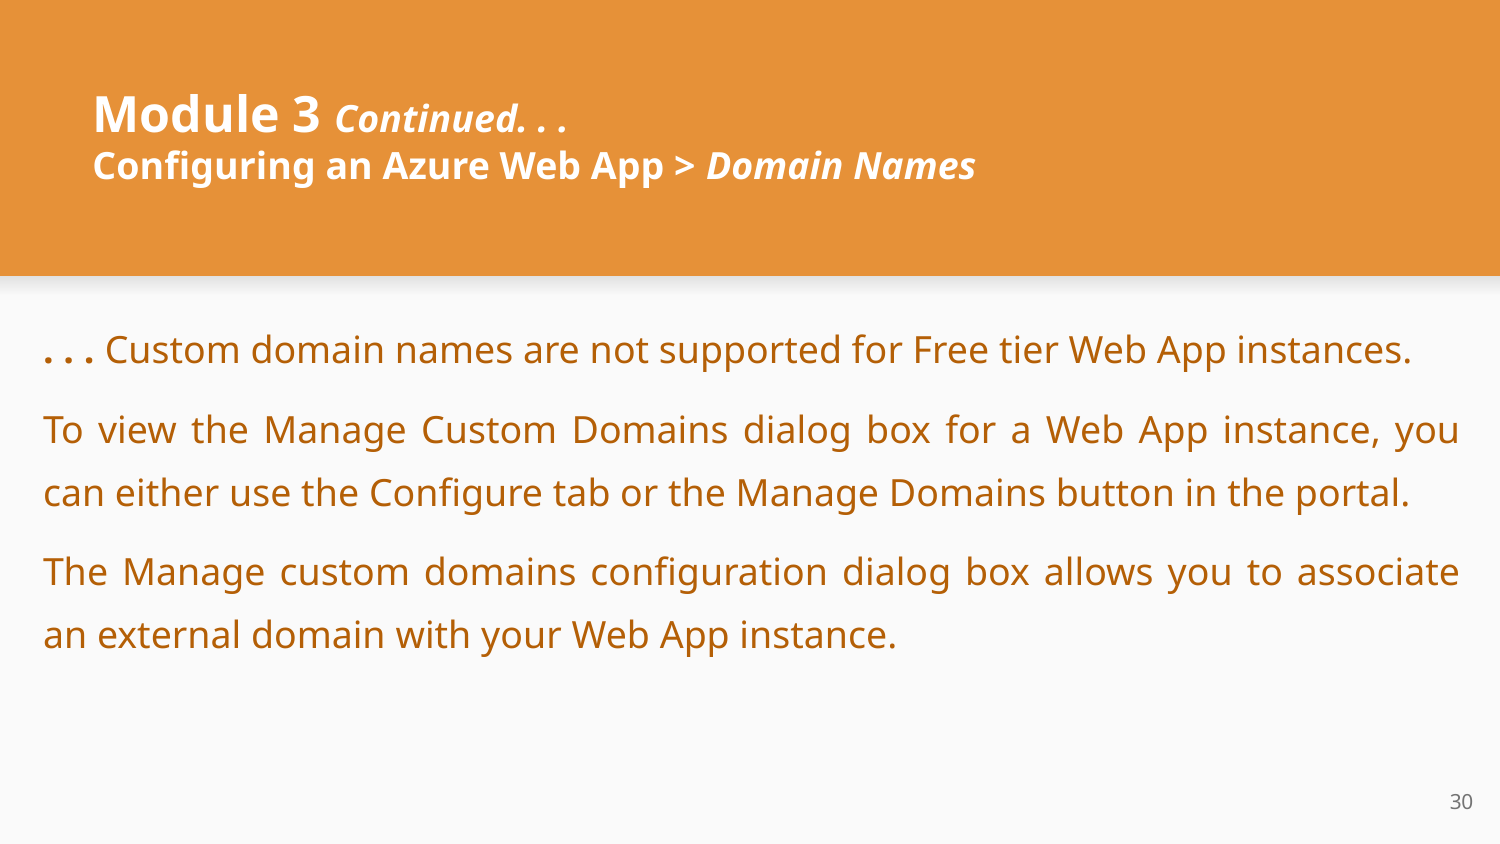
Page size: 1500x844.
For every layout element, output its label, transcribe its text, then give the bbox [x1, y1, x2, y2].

text_box . . . Custom domain names are not supported for Free tier Web App instances. To view the Manage Custom Domains dialog box for a Web App instance, you can either use the Configure tab or the Manage Domains button in the portal. The Manage custom domains configuration dialog box allows you to associate an external domain with your Web App instance. [28, 293, 1477, 819]
title Module 3 Continued. . . Configuring an Azure Web App > Domain Names [77, 20, 1433, 248]
slide_number ‹#› [1398, 770, 1489, 835]
